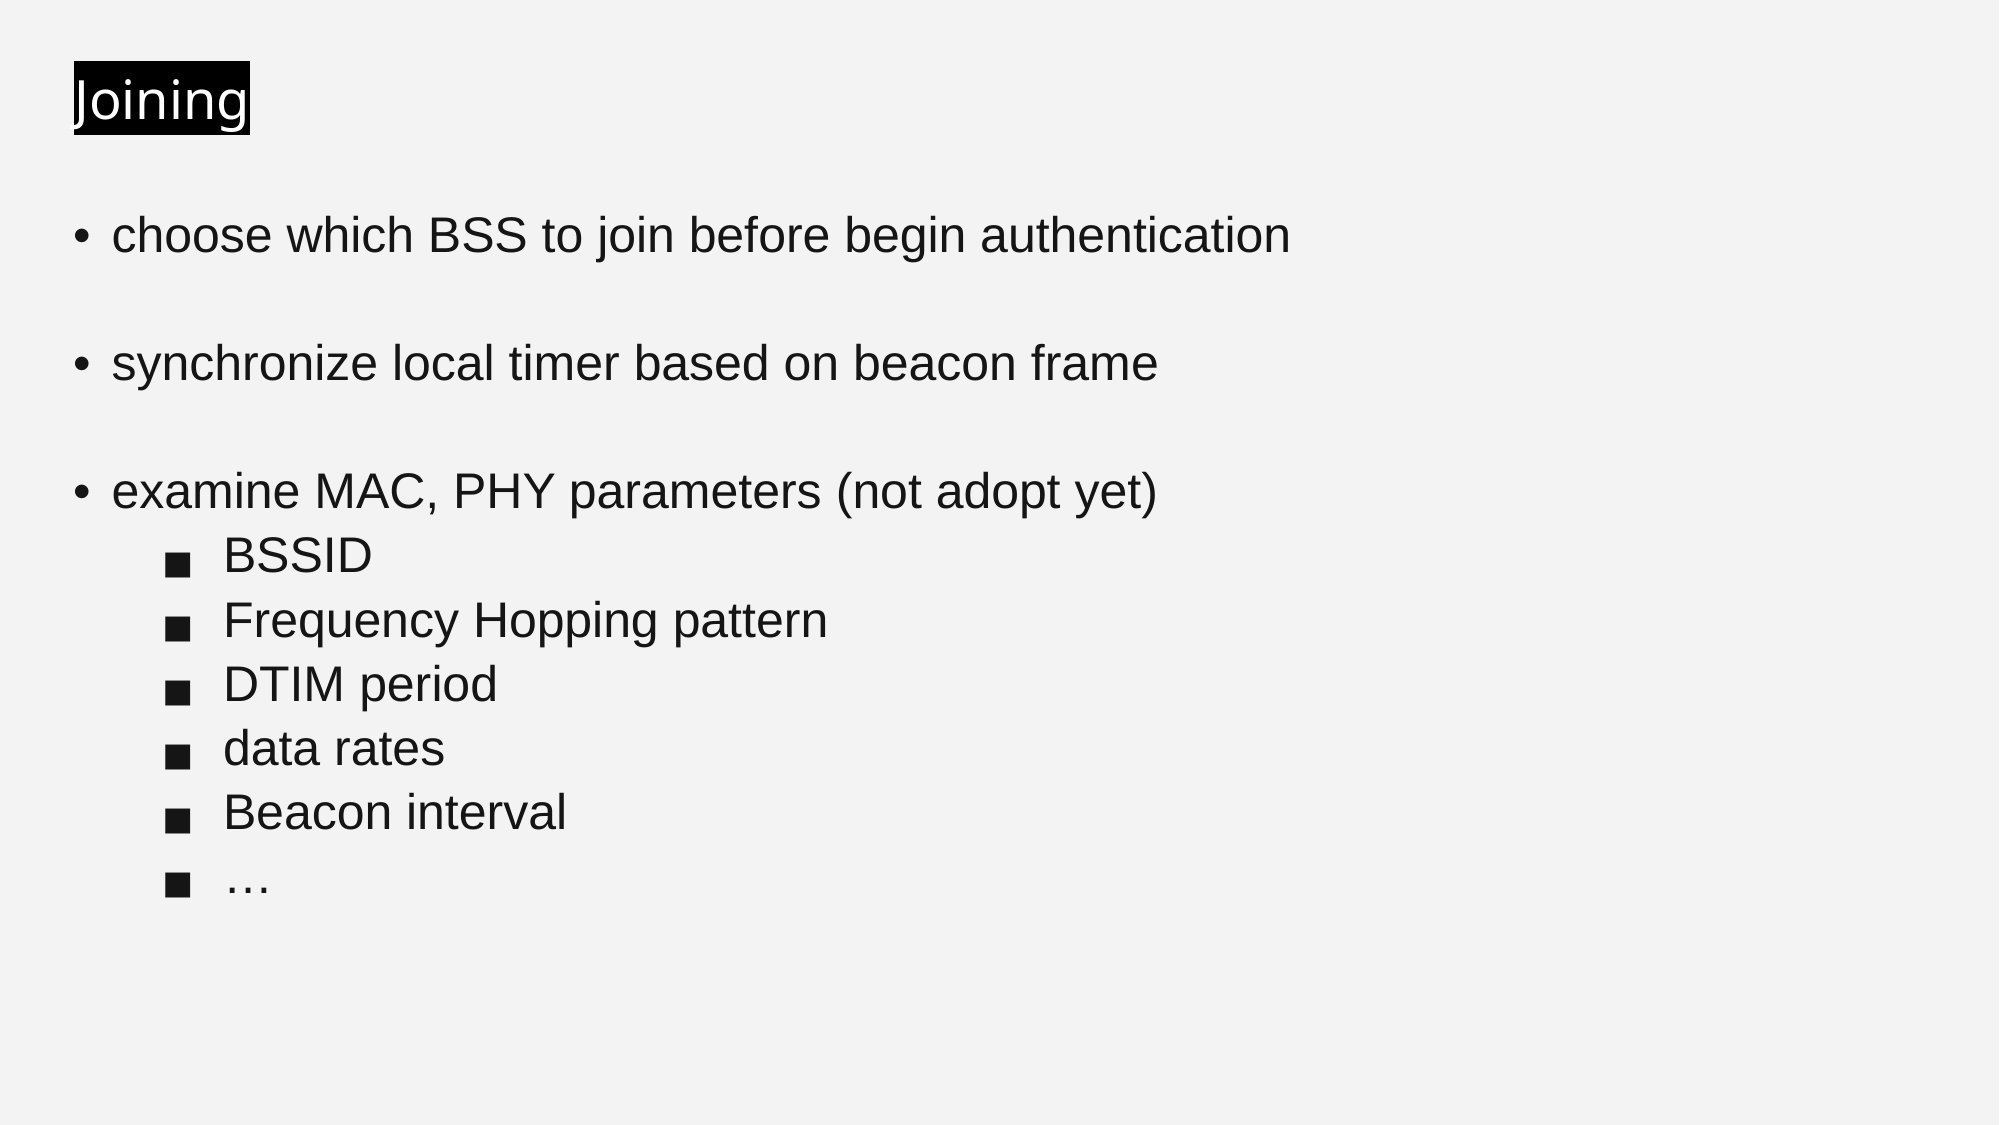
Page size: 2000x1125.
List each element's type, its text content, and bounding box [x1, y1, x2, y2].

title Joining [54, 41, 1179, 156]
text_box choose which BSS to join before begin authentication synchronize local timer based on beacon frame examine MAC, PHY parameters (not adopt yet) BSSID Frequency Hopping pattern DTIM period data rates Beacon interval … [58, 191, 1919, 963]
